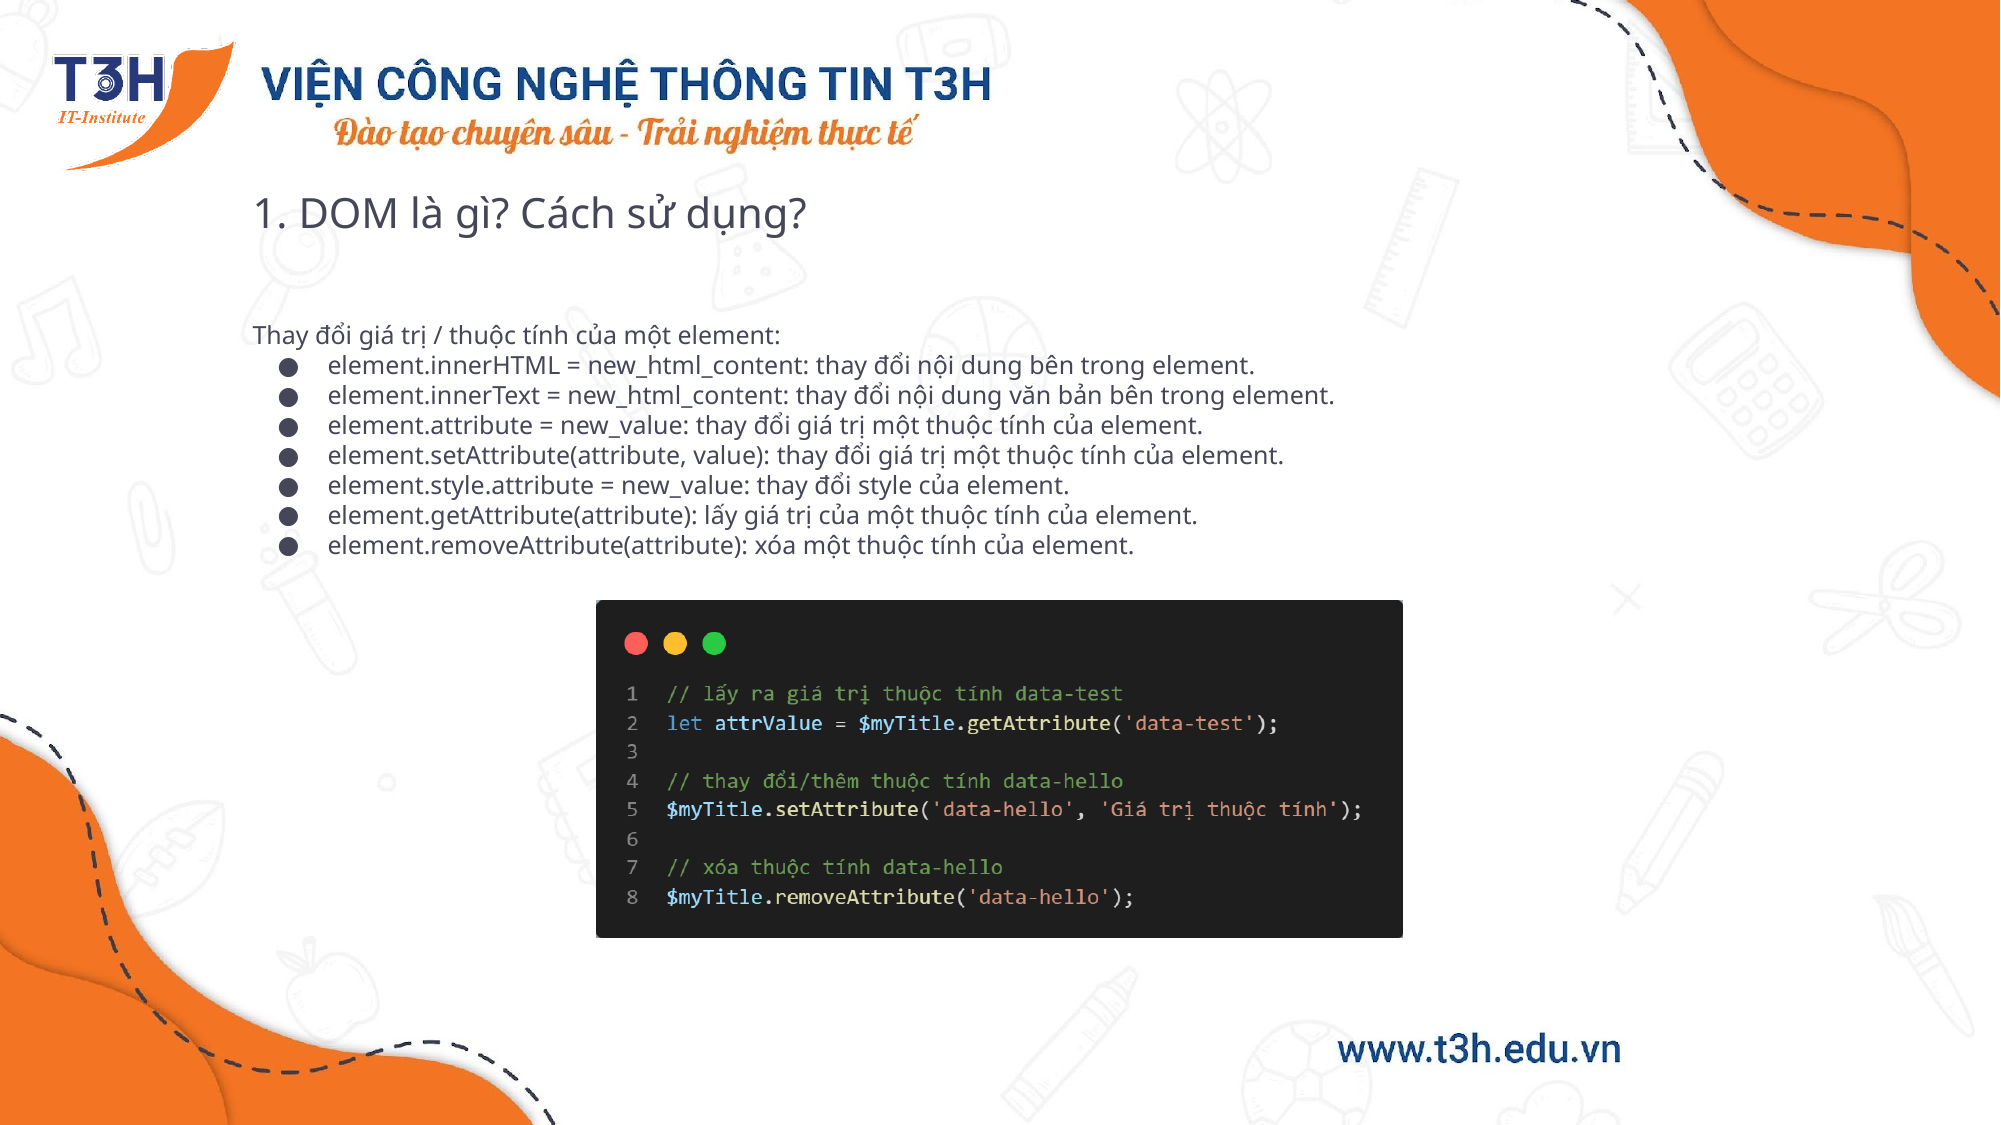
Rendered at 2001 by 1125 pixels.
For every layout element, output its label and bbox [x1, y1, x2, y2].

picture [0, 0, 2000, 1125]
text_box [351, 257, 484, 376]
